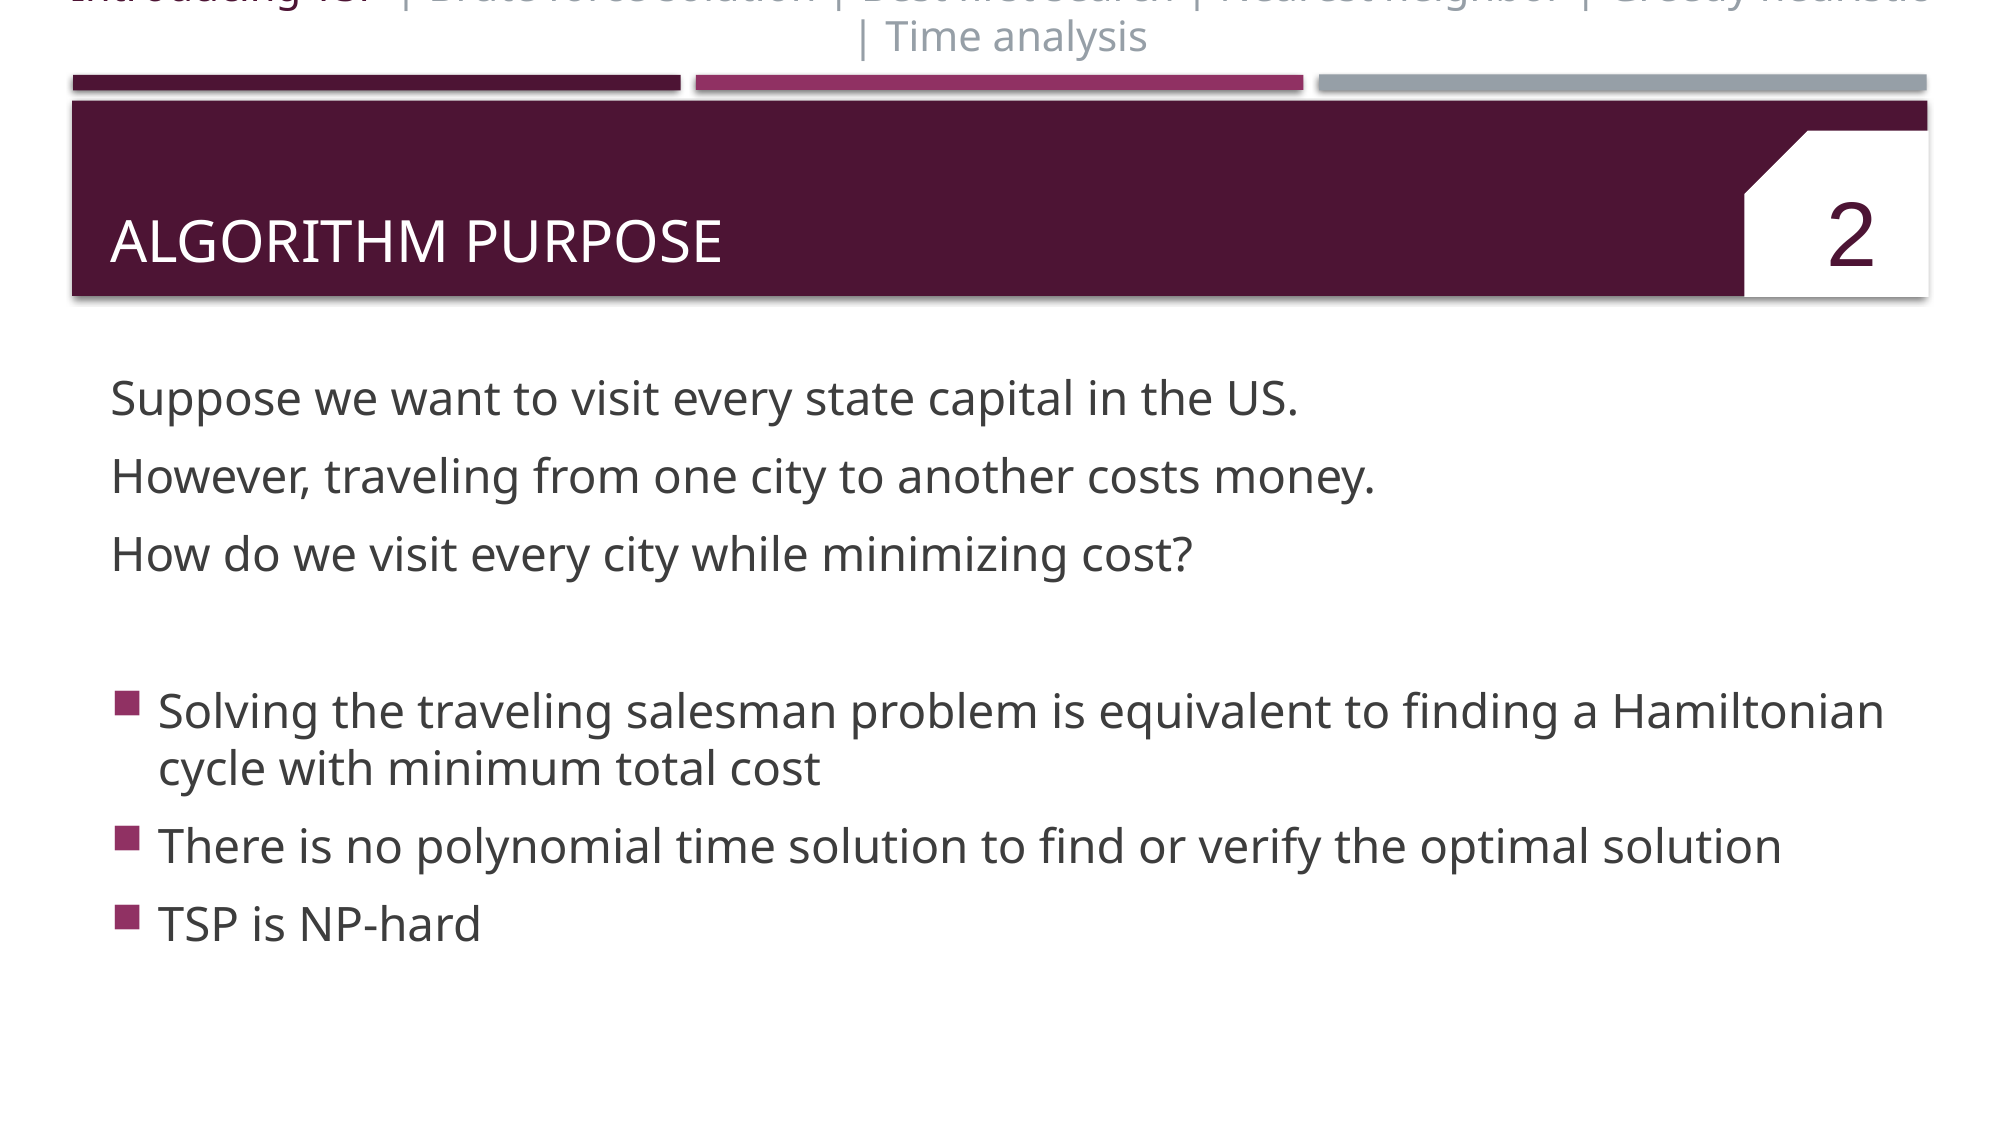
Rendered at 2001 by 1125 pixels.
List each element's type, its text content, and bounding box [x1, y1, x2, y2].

text_box Introducing TSP | Brute force solution | Best first search | Nearest neighbor | Greedy heuristic | Time analysis [47, 0, 1953, 76]
list Suppose we want to visit every state capital in the US. However, traveling from one city to another costs money. How do we visit every city while minimizing cost? Solving the traveling salesman problem is equivalent to finding a Hamiltonian cycle with minimum total cost There is no polynomial time solution to find or verify the optimal solution TSP is NP-hard [95, 357, 1905, 962]
text_box 2 [1742, 128, 1931, 299]
title Algorithm purpose [95, 115, 1905, 282]
